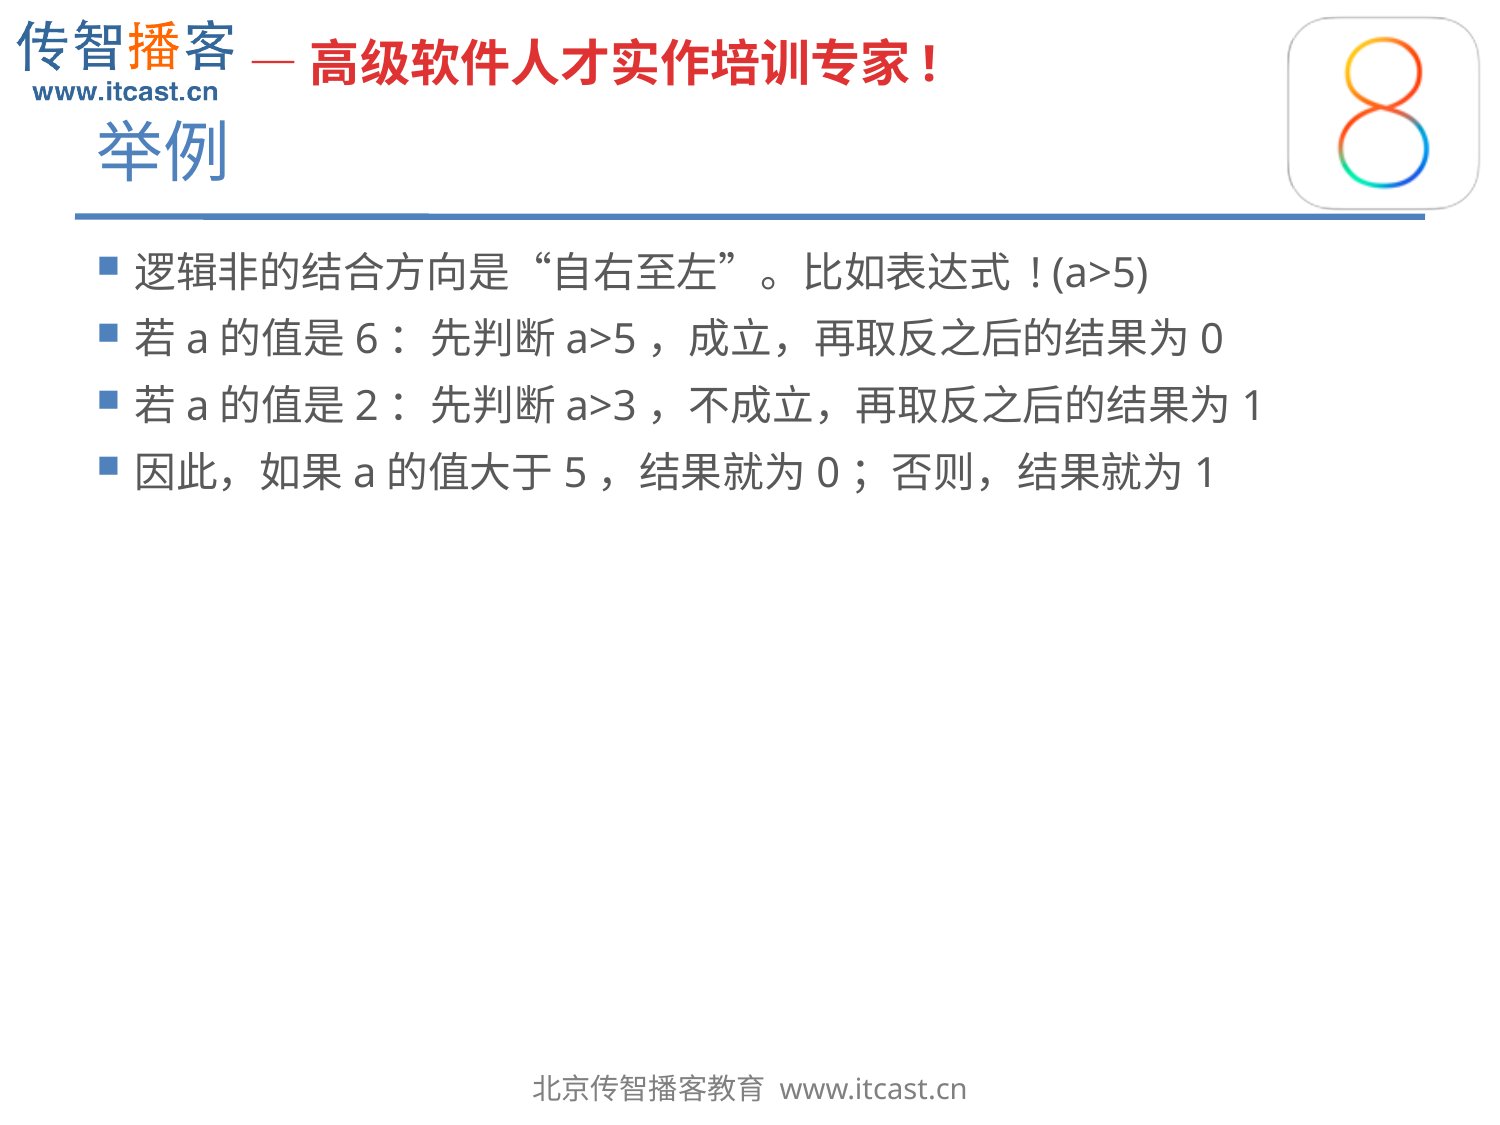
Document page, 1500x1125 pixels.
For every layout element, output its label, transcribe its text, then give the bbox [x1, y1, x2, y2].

picture [1270, 0, 1497, 227]
title 举例 [81, 102, 1416, 237]
list 逻辑非的结合方向是“自右至左”。比如表达式 ! (a>5) 若a的值是6：先判断a>5，成立，再取反之后的结果为0 若a的值是2：先判断a>3，不成立，再取反之后的结果为1 因此，如果a的值大于5，结果就为0；否则，结果就为1 [81, 237, 1416, 1005]
picture [16, 19, 234, 101]
